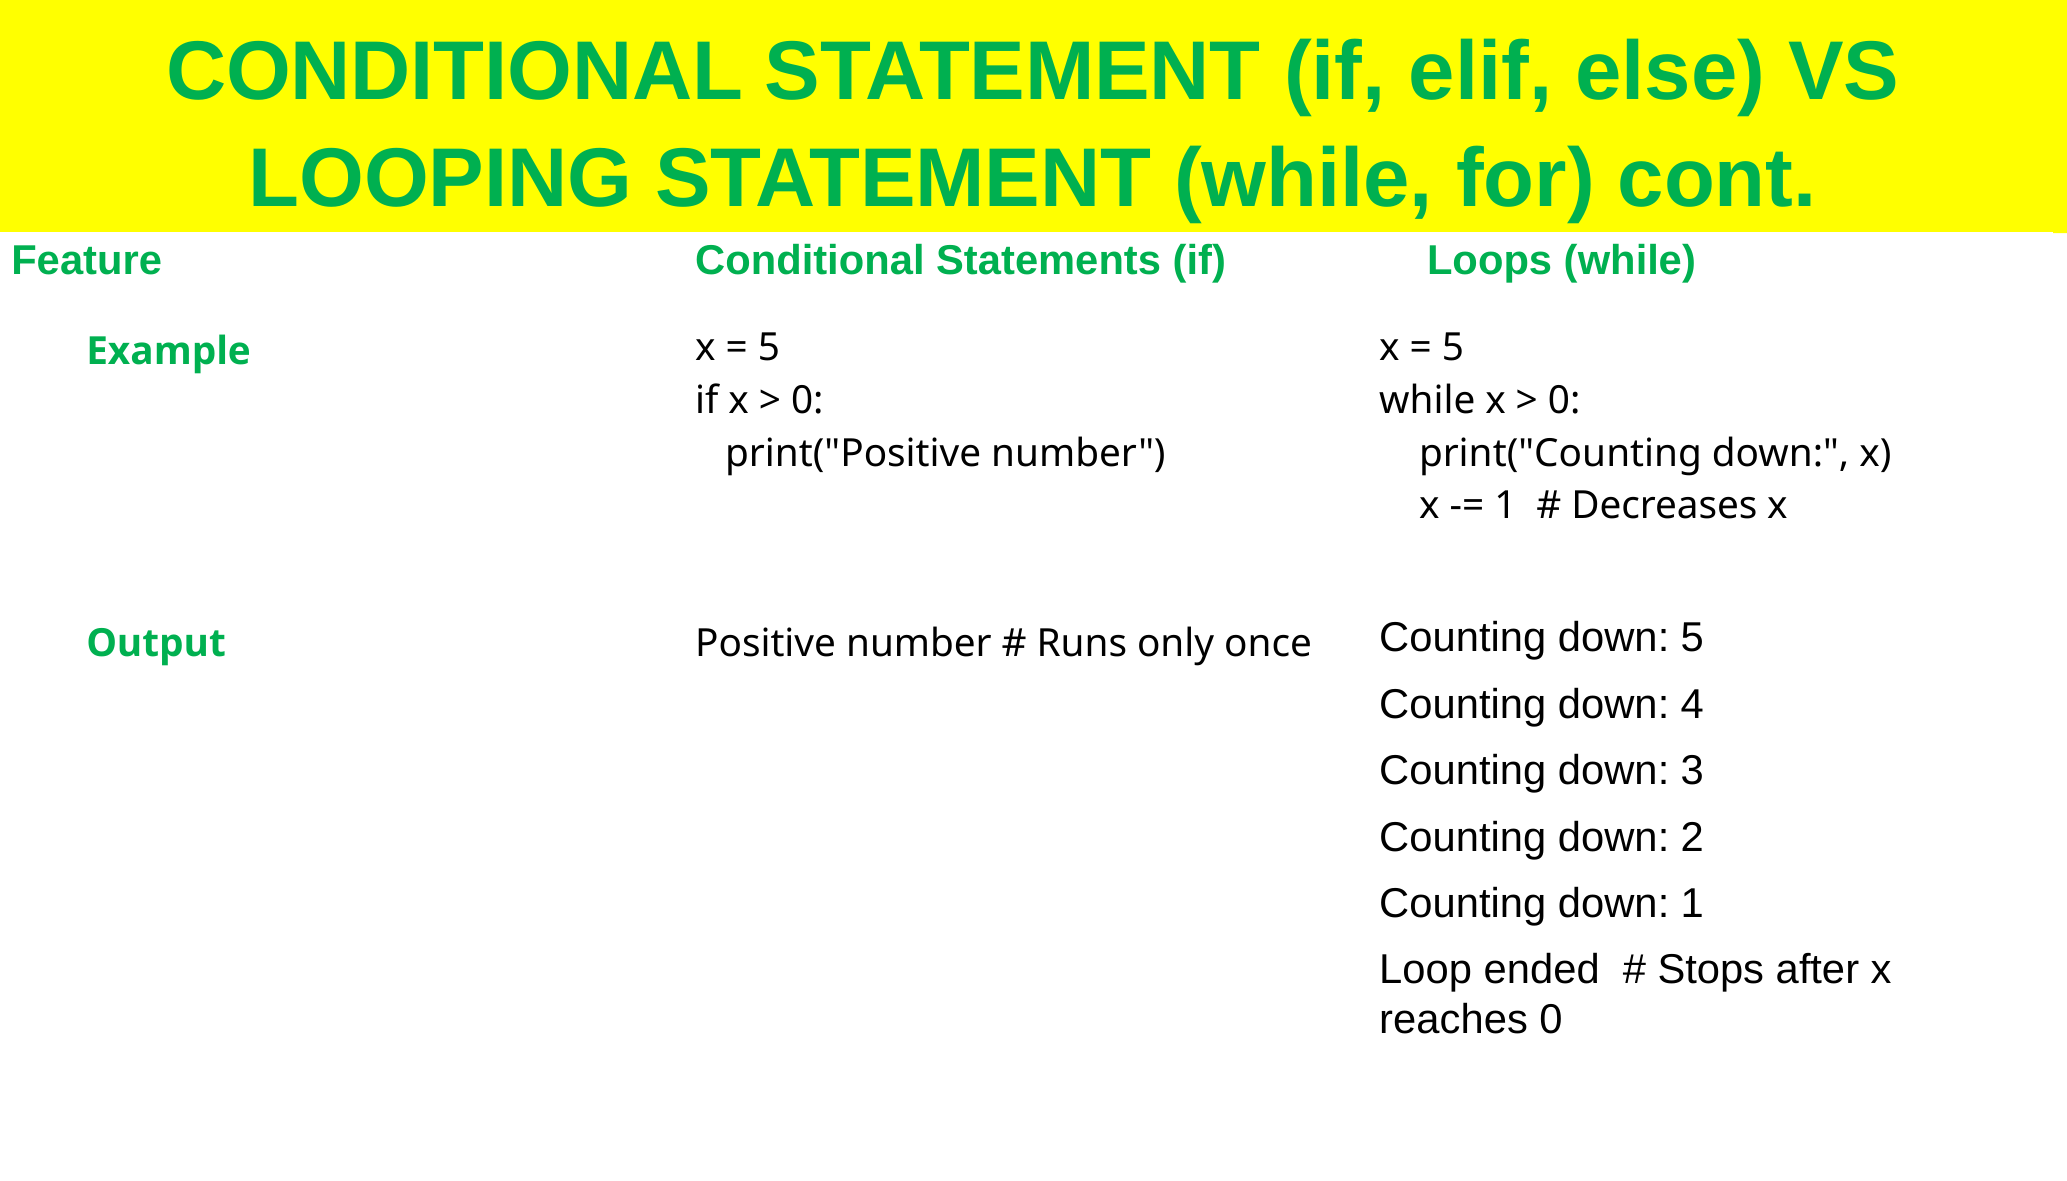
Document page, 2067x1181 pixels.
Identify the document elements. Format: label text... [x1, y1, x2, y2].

table_header Conditional Statements (if) [685, 234, 1367, 316]
table_cell x = 5 if x > 0: print("Positive number") [685, 322, 1367, 610]
table_cell x = 5 while x > 0: print("Counting down:", x) x -= 1 # Decreases x [1369, 322, 2051, 610]
table_cell Example [1, 322, 683, 610]
table_cell Positive number # Runs only once [685, 612, 1367, 1180]
title CONDITIONAL STATEMENT (if, elif, else) VS LOOPING STATEMENT (while, for) cont. [0, 0, 2067, 234]
table_header Loops (while) [1369, 234, 2051, 316]
table_cell Counting down: 5 Counting down: 4 Counting down: 3 Counting down: 2 Counting down: 1 Loop ended # Stops after x reaches 0 [1369, 612, 2051, 1180]
table_header Feature [1, 234, 683, 316]
table_cell Output [1, 612, 683, 1180]
